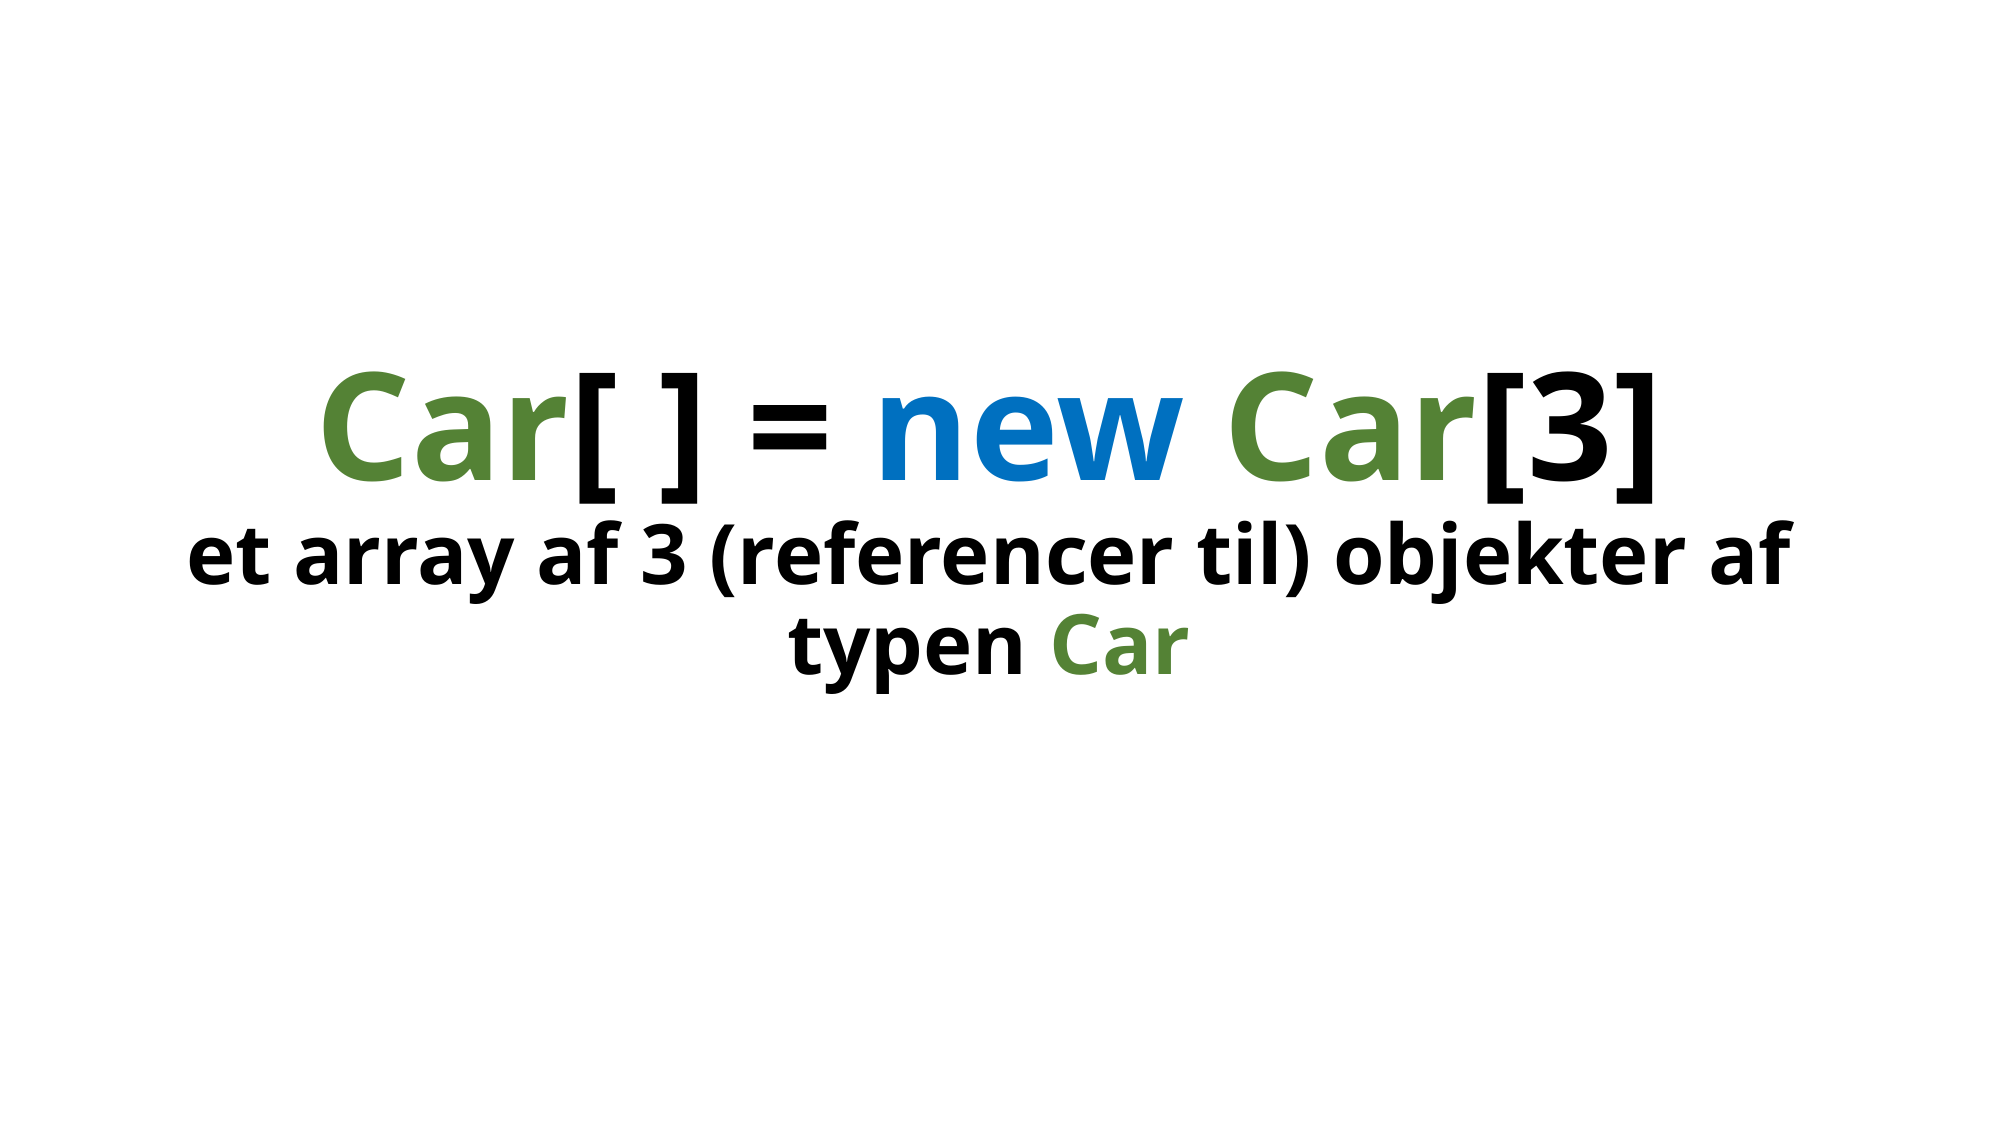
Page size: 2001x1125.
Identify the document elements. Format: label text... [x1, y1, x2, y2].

title Car[ ] = new Car[3] et array af 3 (referencer til) objekter af typen Car [148, 184, 1831, 700]
